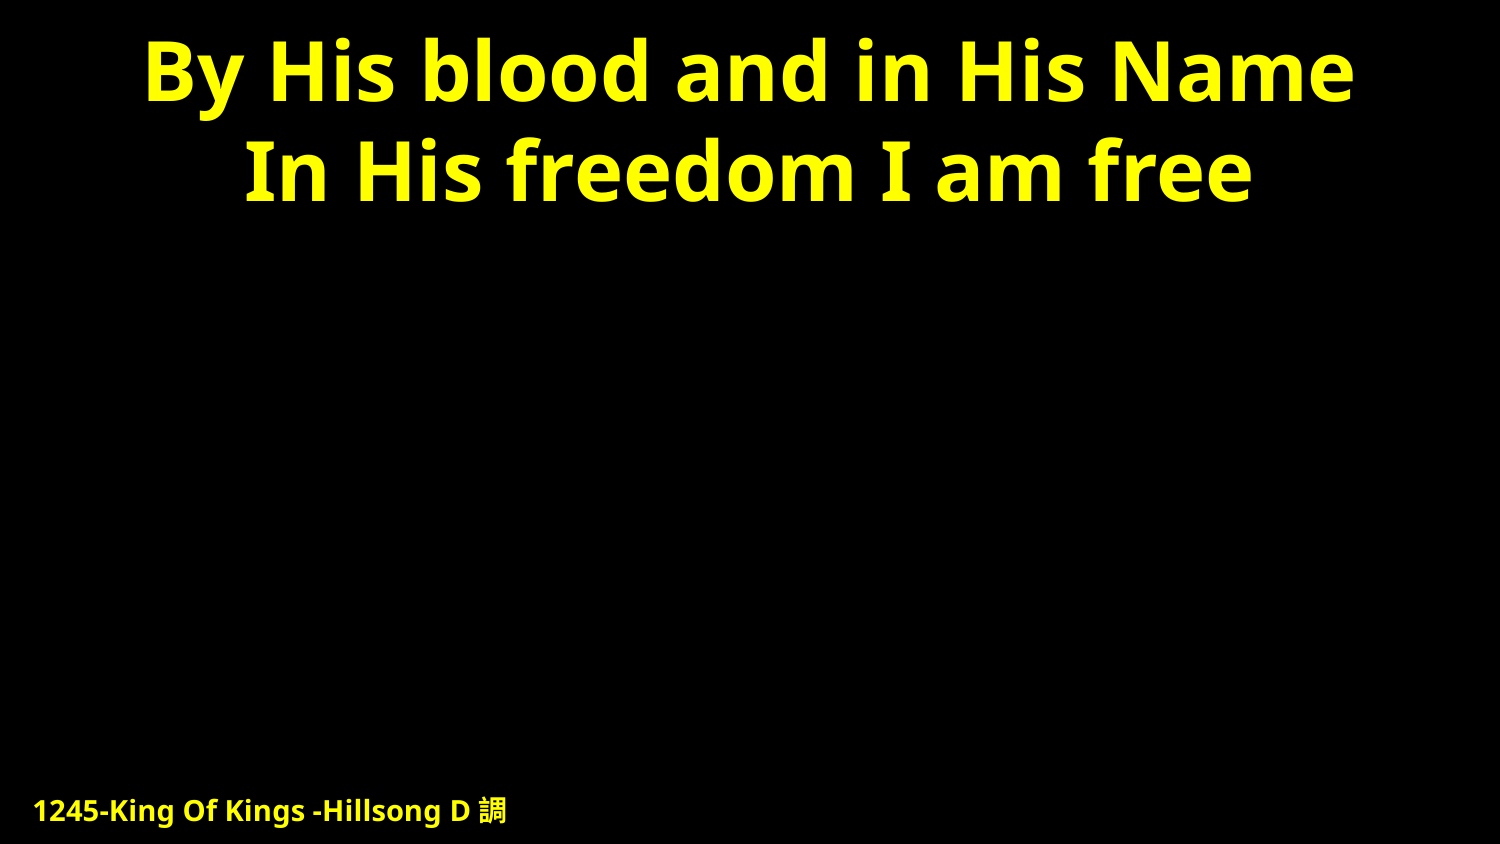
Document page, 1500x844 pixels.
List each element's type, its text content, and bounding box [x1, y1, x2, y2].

text_box 1245-King Of Kings -Hillsong D調 [17, 784, 774, 835]
title By His blood and in His Name In His freedom I am free [0, 0, 1500, 237]
